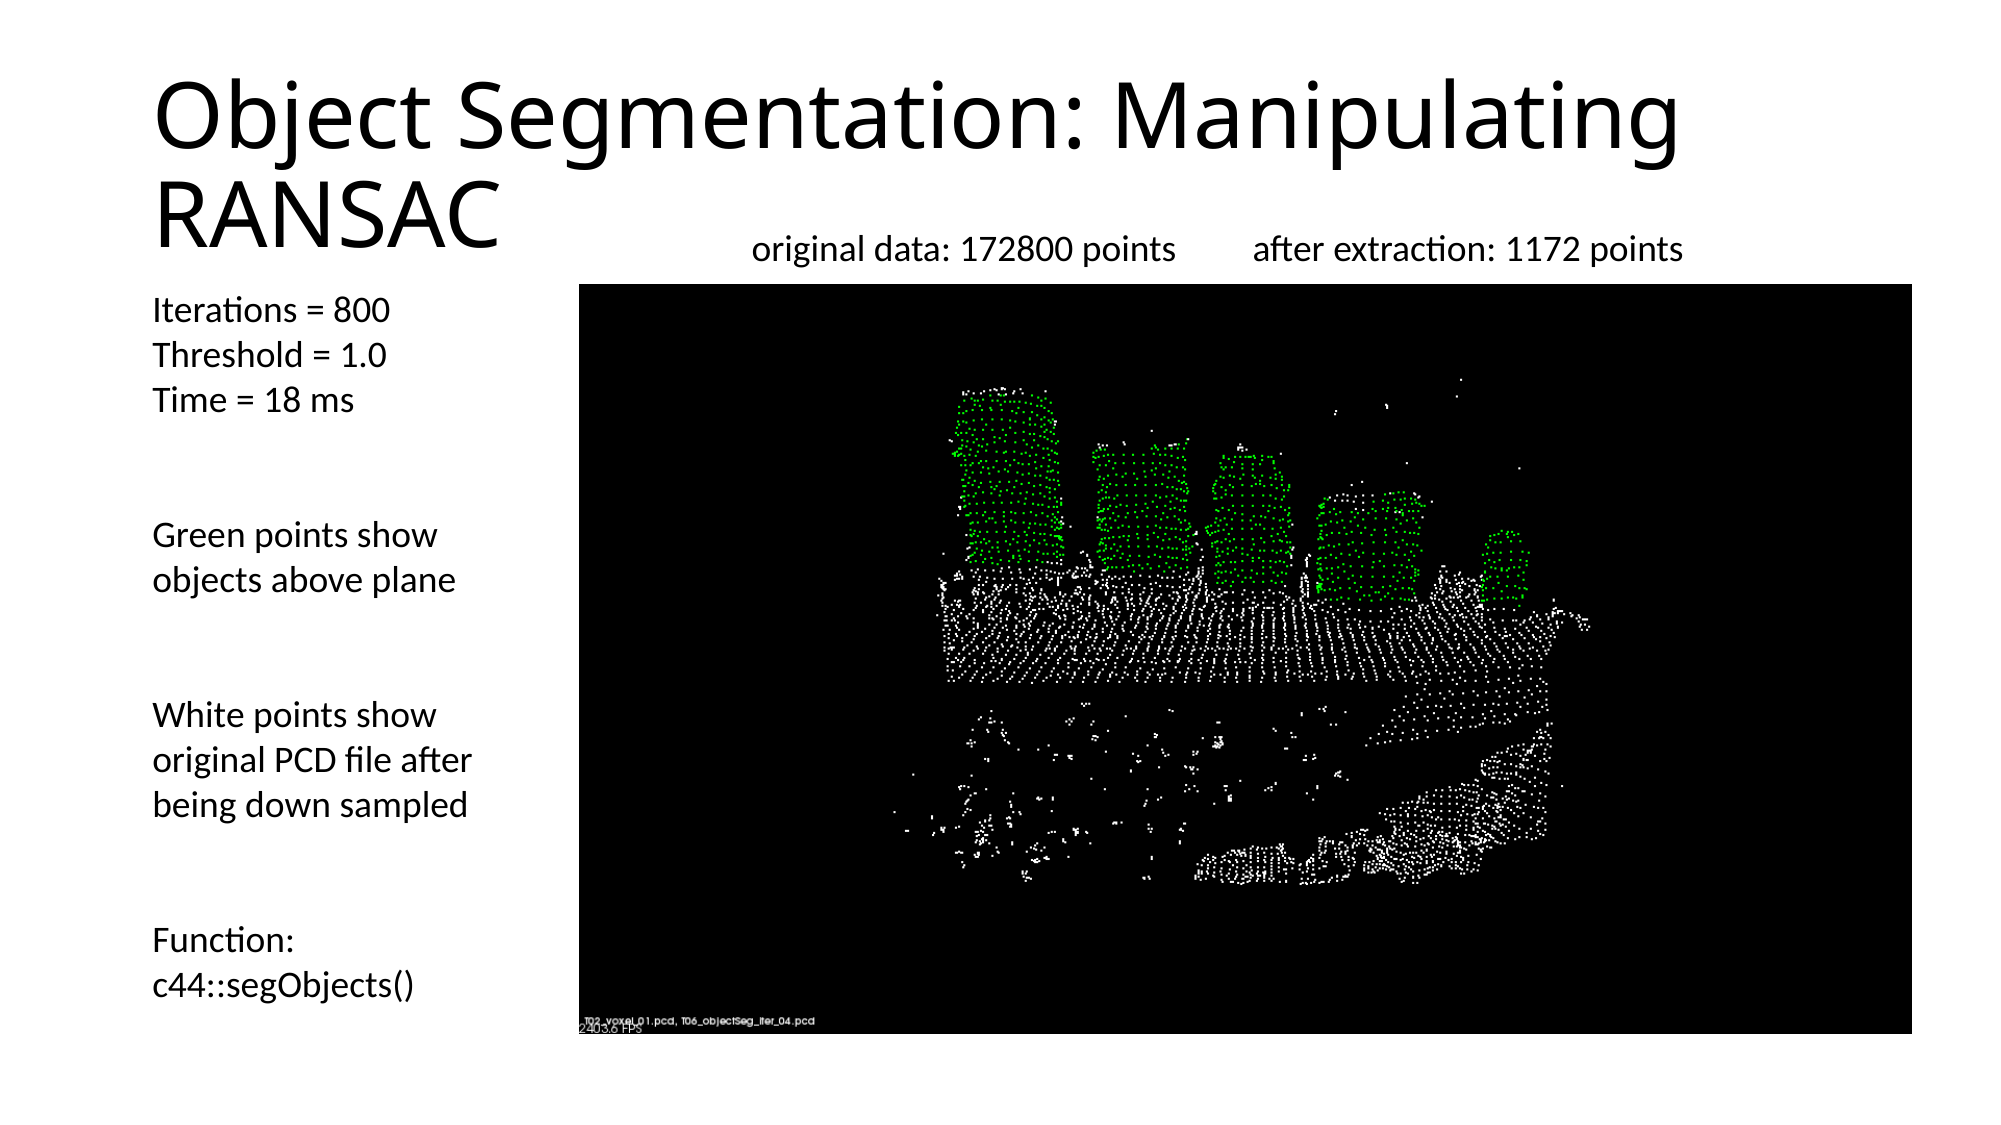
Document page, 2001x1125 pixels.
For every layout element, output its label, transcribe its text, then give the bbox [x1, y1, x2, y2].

title Object Segmentation: Manipulating RANSAC [137, 59, 1863, 278]
text_box original data: 172800 points after extraction: 1172 points [728, 216, 1717, 277]
text_box Iterations = 800 Threshold = 1.0 Time = 18 ms Green points show objects above plane White points show original PCD file after being down sampled Function: c44::segObjects() [137, 277, 570, 1012]
picture [579, 284, 1912, 1034]
